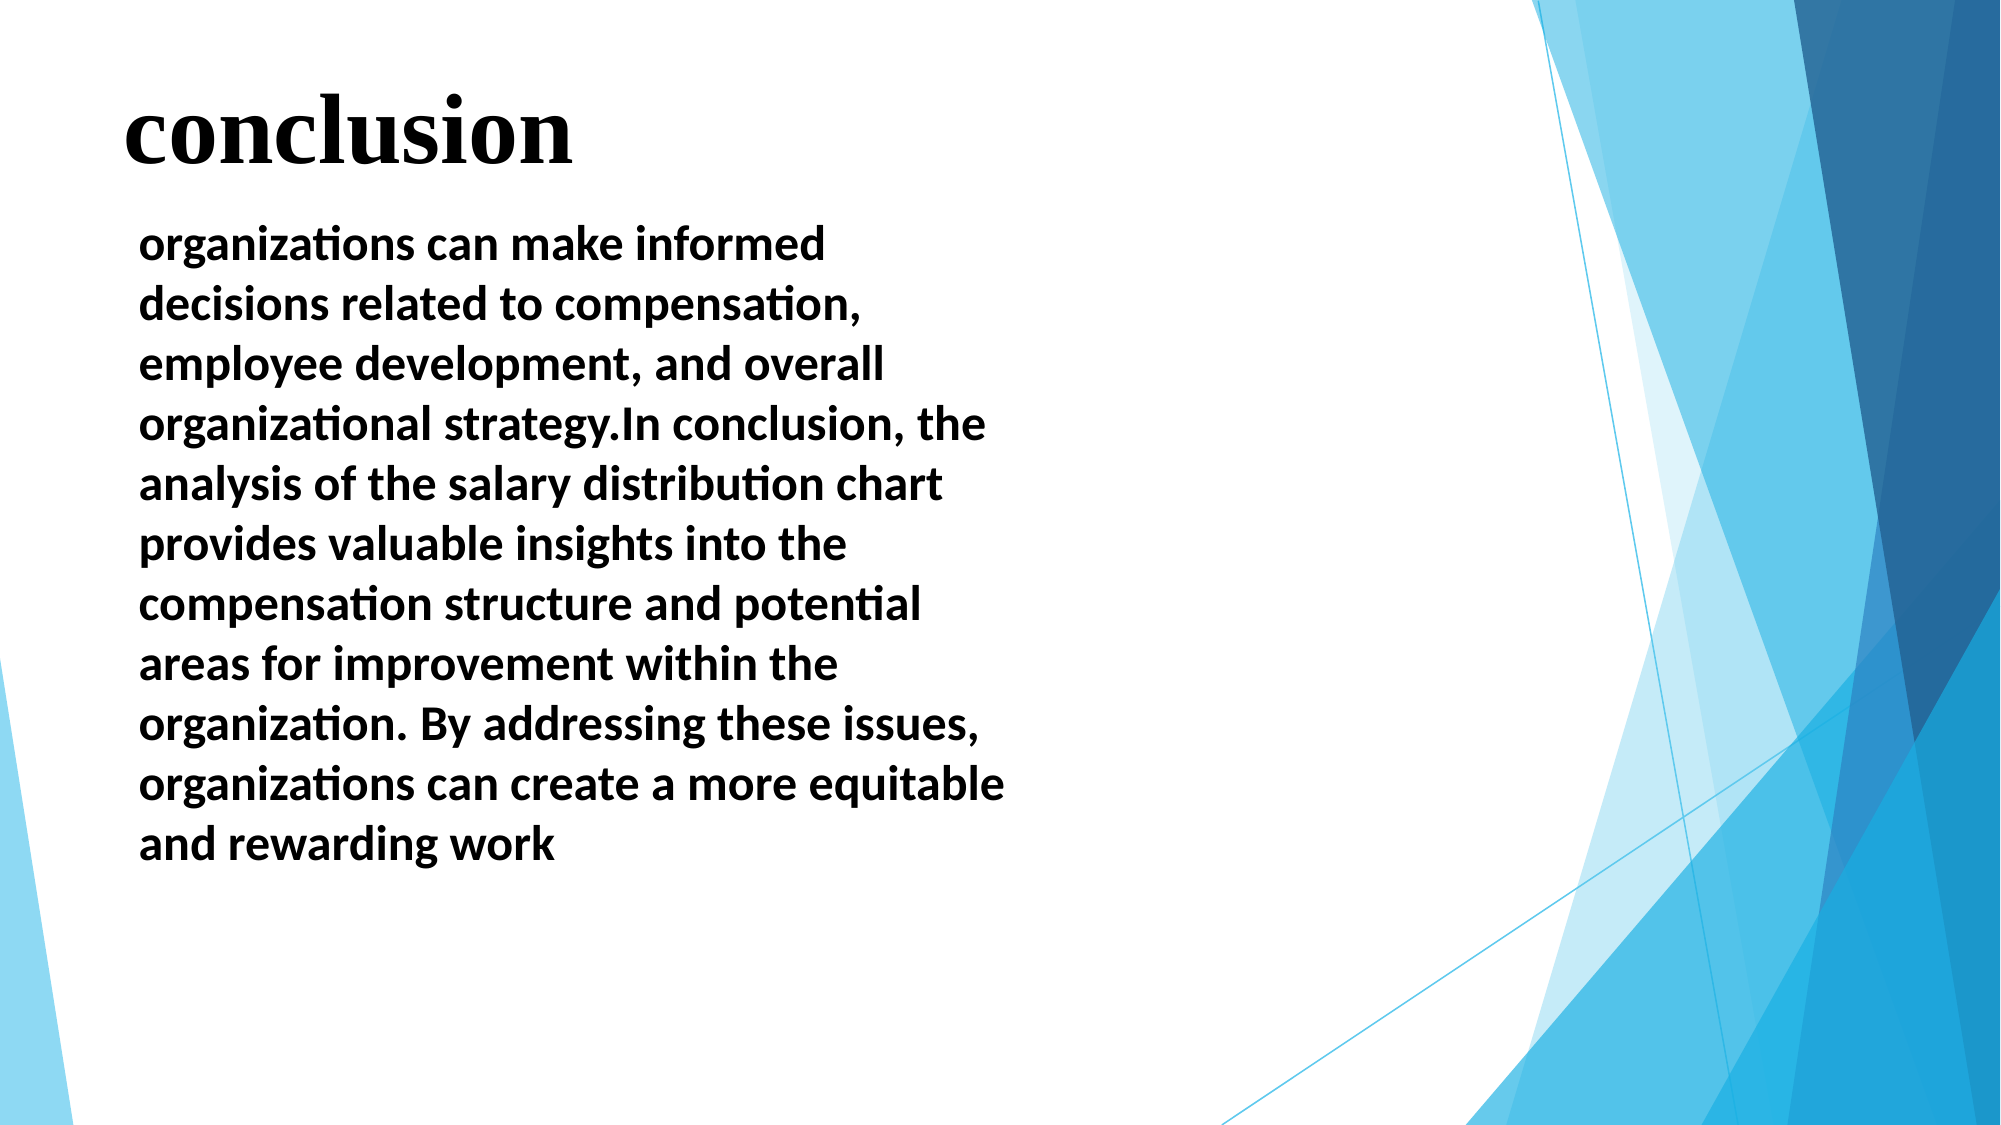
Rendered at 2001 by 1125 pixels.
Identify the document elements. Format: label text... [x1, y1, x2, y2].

text_box organizations can make informed decisions related to compensation, employee development, and overall organizational strategy.In conclusion, the analysis of the salary distribution chart provides valuable insights into the compensation structure and potential areas for improvement within the organization. By addressing these issues, organizations can create a more equitable and rewarding work [123, 203, 1028, 878]
title conclusion [123, 63, 1877, 188]
